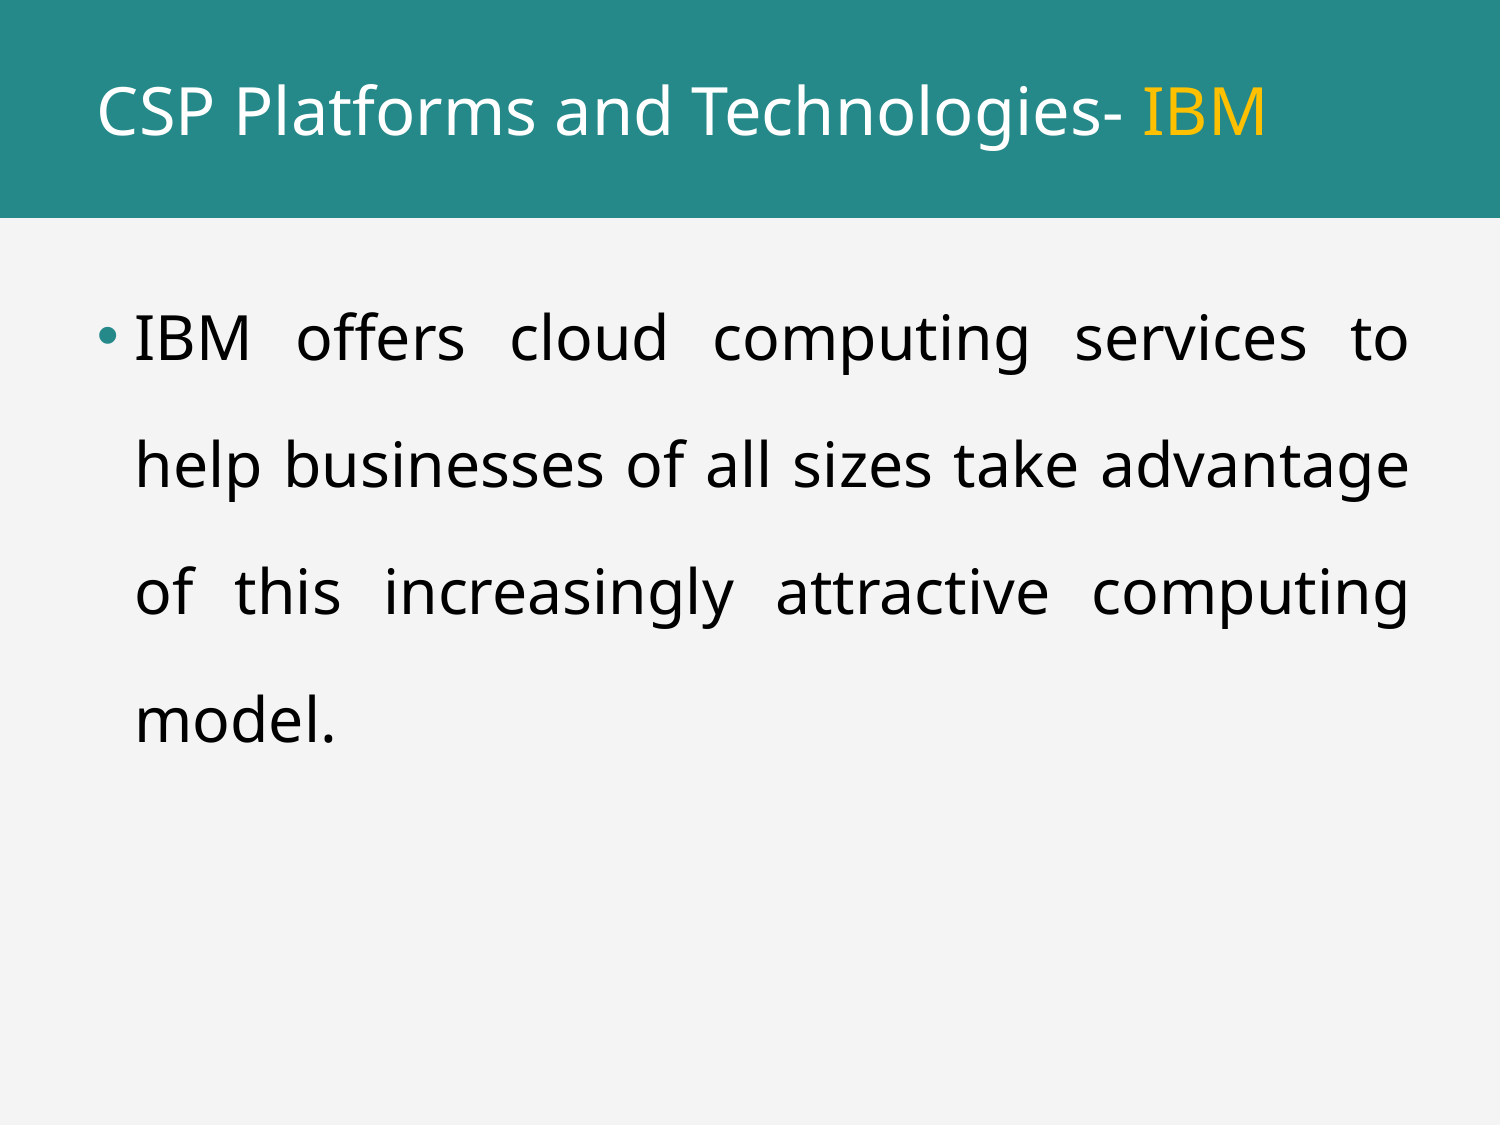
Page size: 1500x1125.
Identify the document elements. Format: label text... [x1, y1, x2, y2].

title CSP Platforms and Technologies- IBM [81, 0, 1500, 218]
list IBM offers cloud computing services to help businesses of all sizes take advantage of this increasingly attractive computing model. [81, 237, 1428, 1109]
